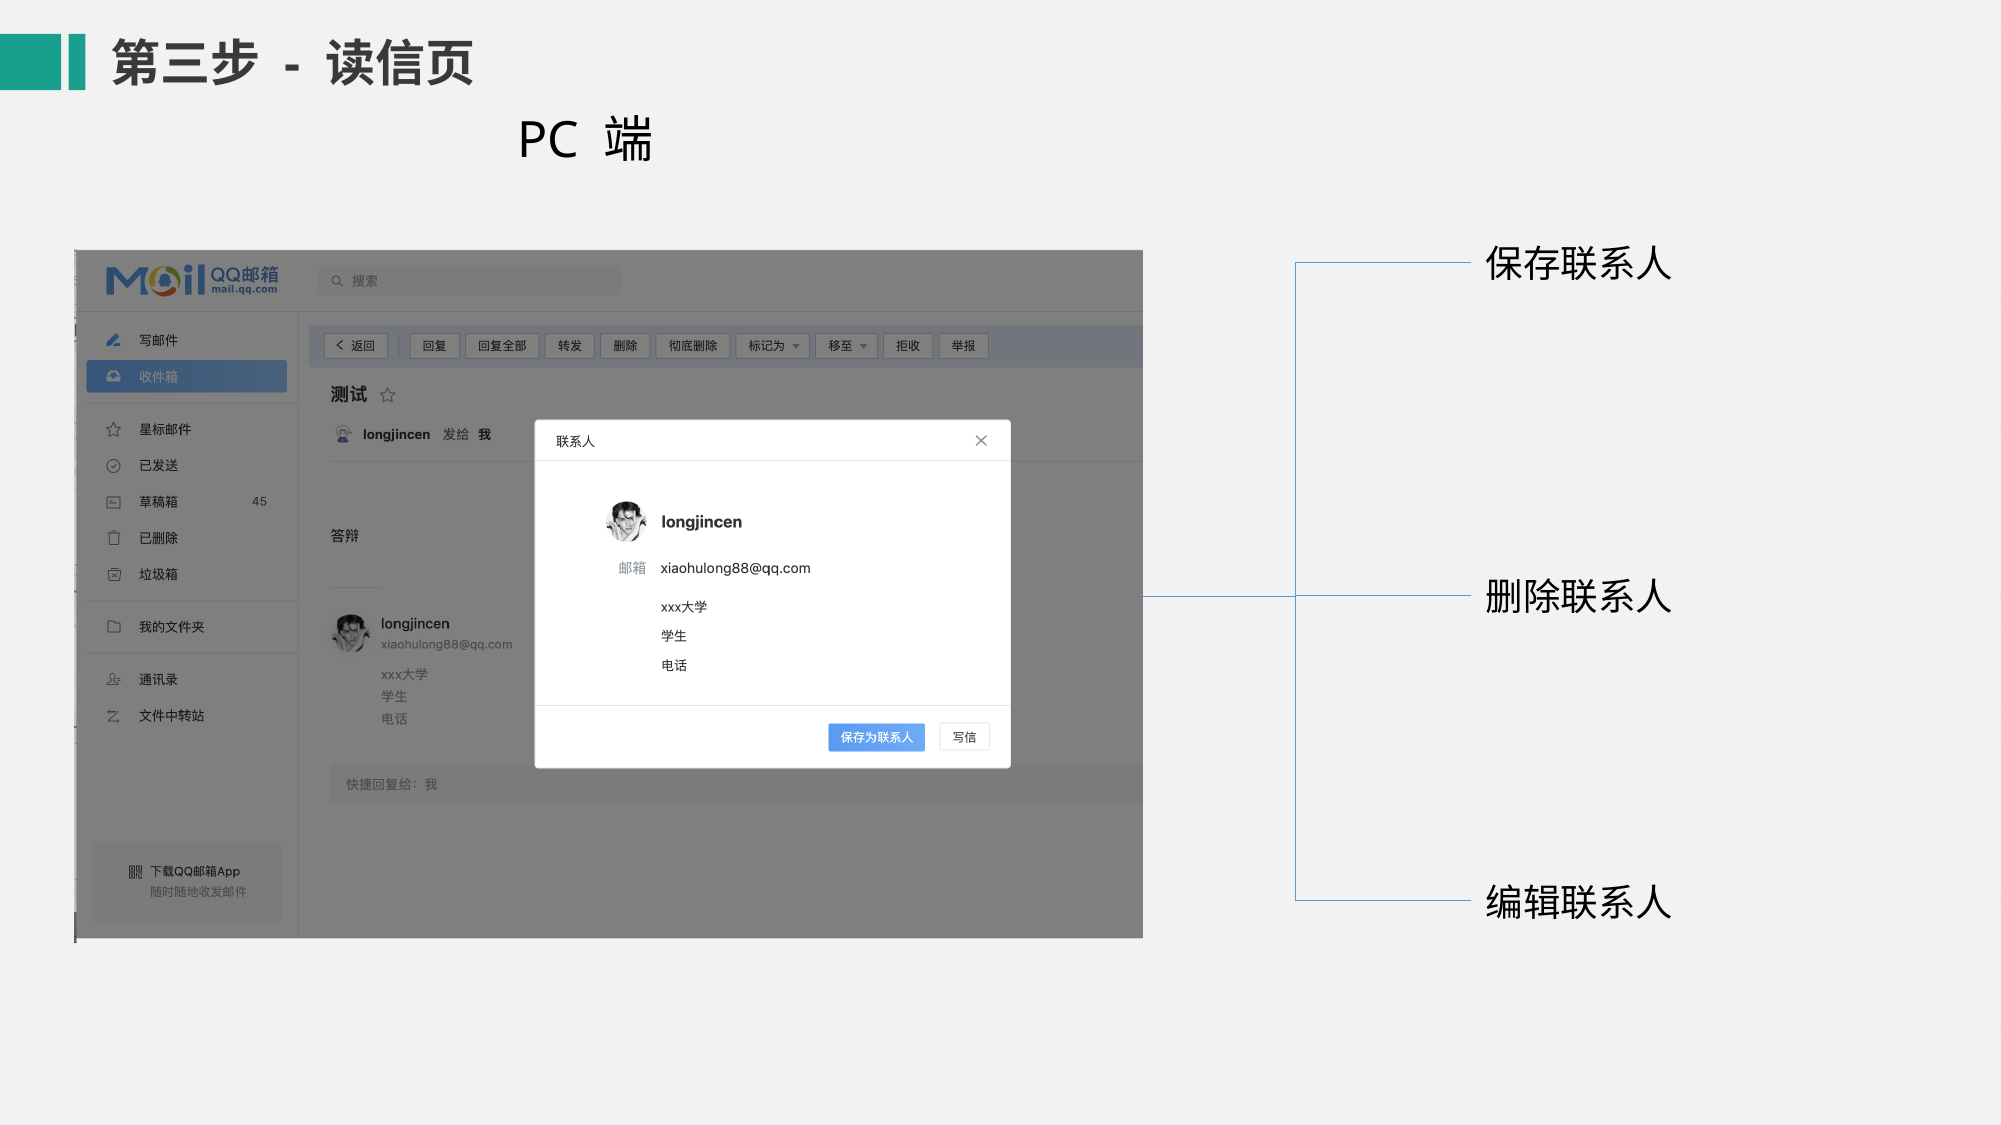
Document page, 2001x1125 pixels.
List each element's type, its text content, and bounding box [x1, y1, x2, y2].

text_box 保存联系人 [1470, 232, 1864, 293]
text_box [1143, 263, 1471, 596]
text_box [1143, 597, 1471, 902]
text_box 删除联系人 [1471, 565, 1864, 626]
text_box 编辑联系人 [1470, 871, 1864, 931]
picture [74, 249, 1143, 944]
text_box PC 端 [502, 99, 714, 175]
text_box 第三步 - 读信页 [96, 24, 851, 99]
